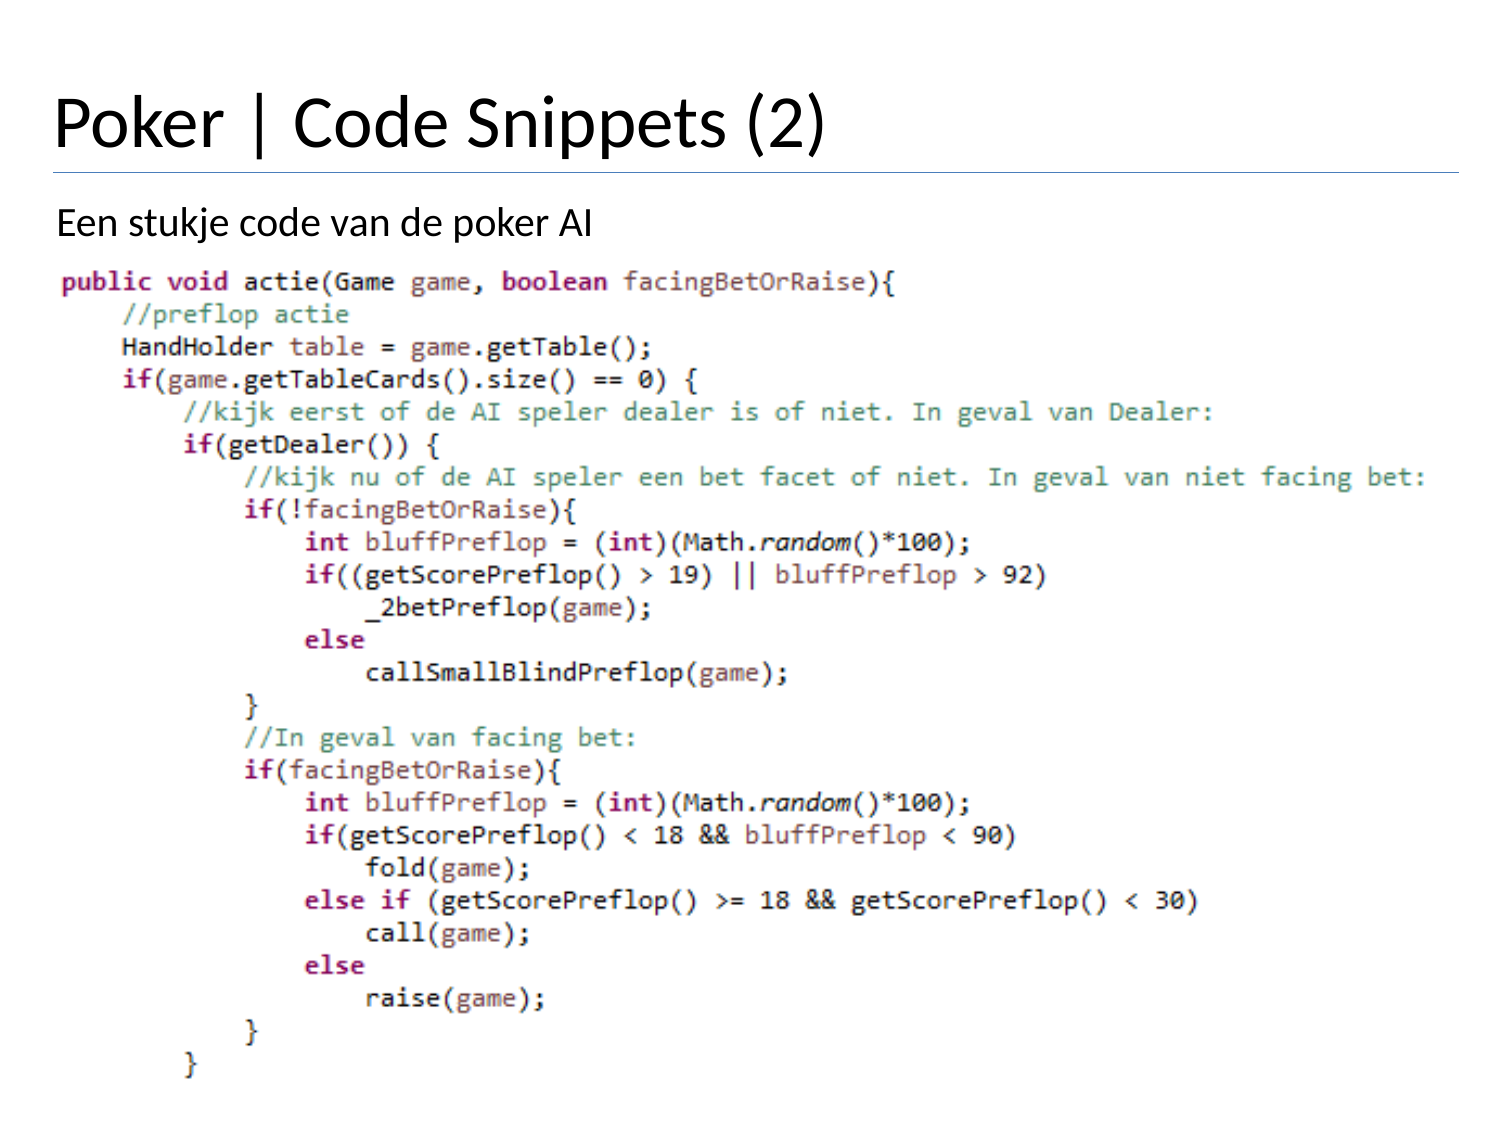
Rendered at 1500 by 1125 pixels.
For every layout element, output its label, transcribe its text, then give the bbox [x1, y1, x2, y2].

title Poker | Code Snippets (2) [38, 50, 1314, 185]
picture [38, 256, 1437, 1083]
text_box Een stukje code van de poker AI [41, 185, 687, 254]
